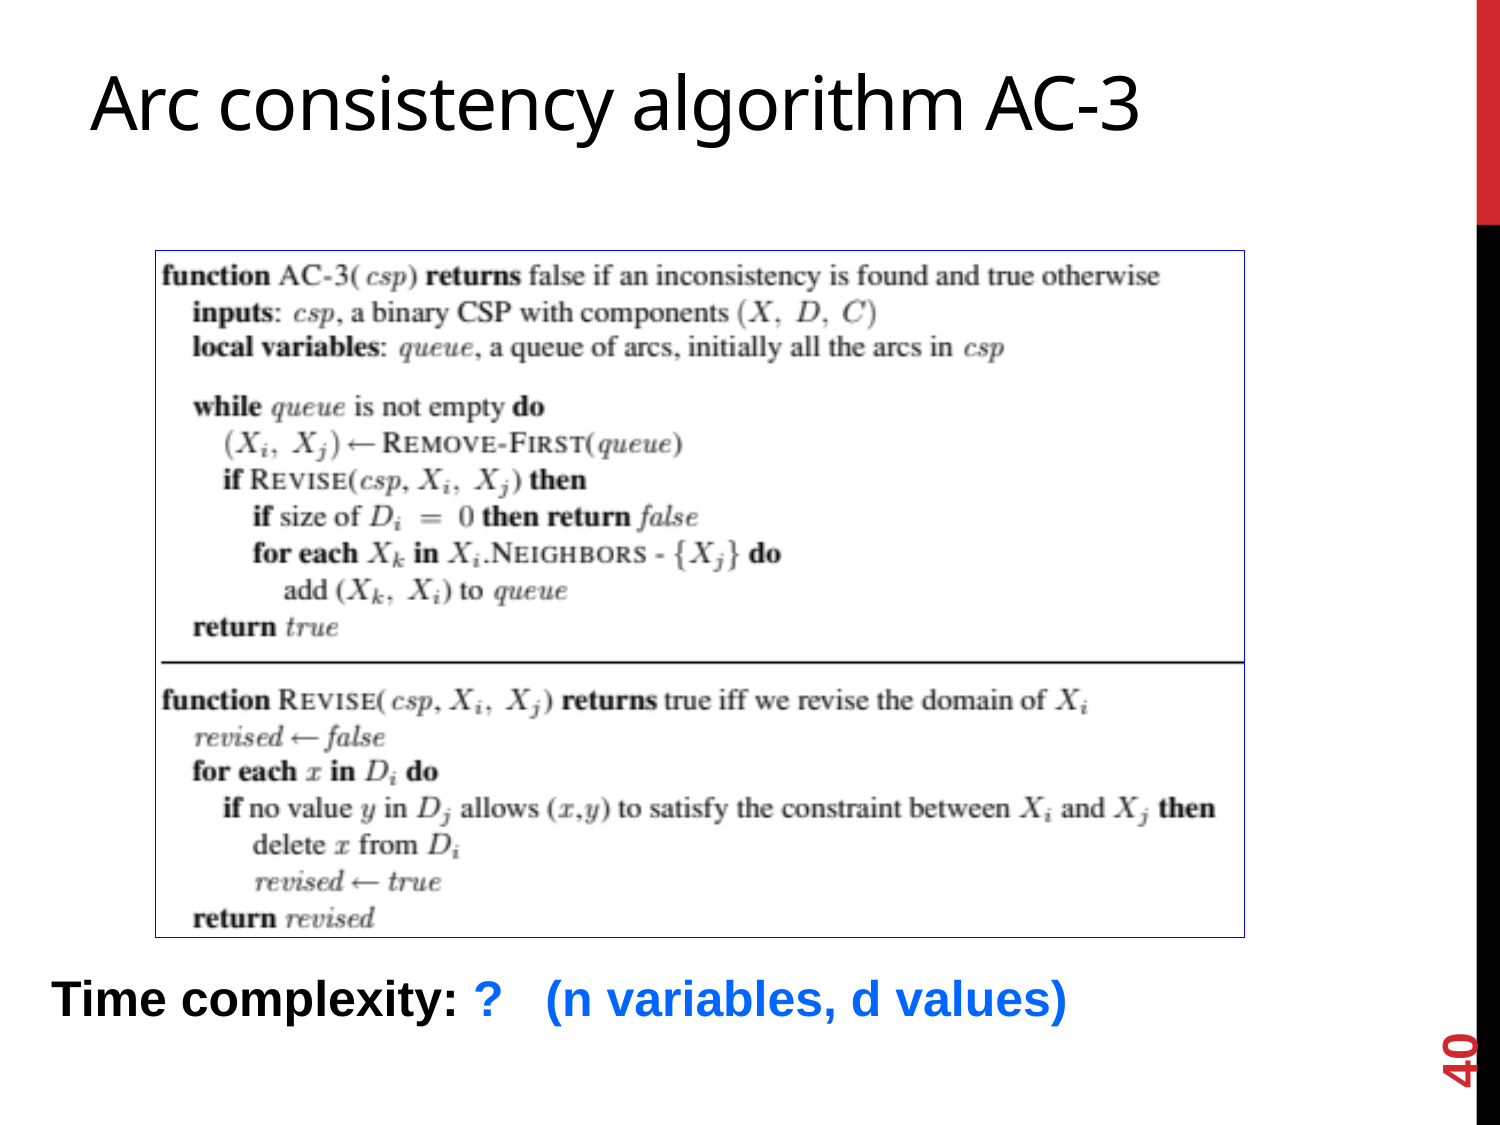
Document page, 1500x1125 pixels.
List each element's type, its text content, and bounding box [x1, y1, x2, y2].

title Arc consistency algorithm AC-3 [75, 25, 1401, 154]
picture [155, 249, 1246, 938]
slide_number 40 [1427, 887, 1488, 1104]
list Time complexity: ? (n variables, d values) [36, 958, 1427, 1053]
